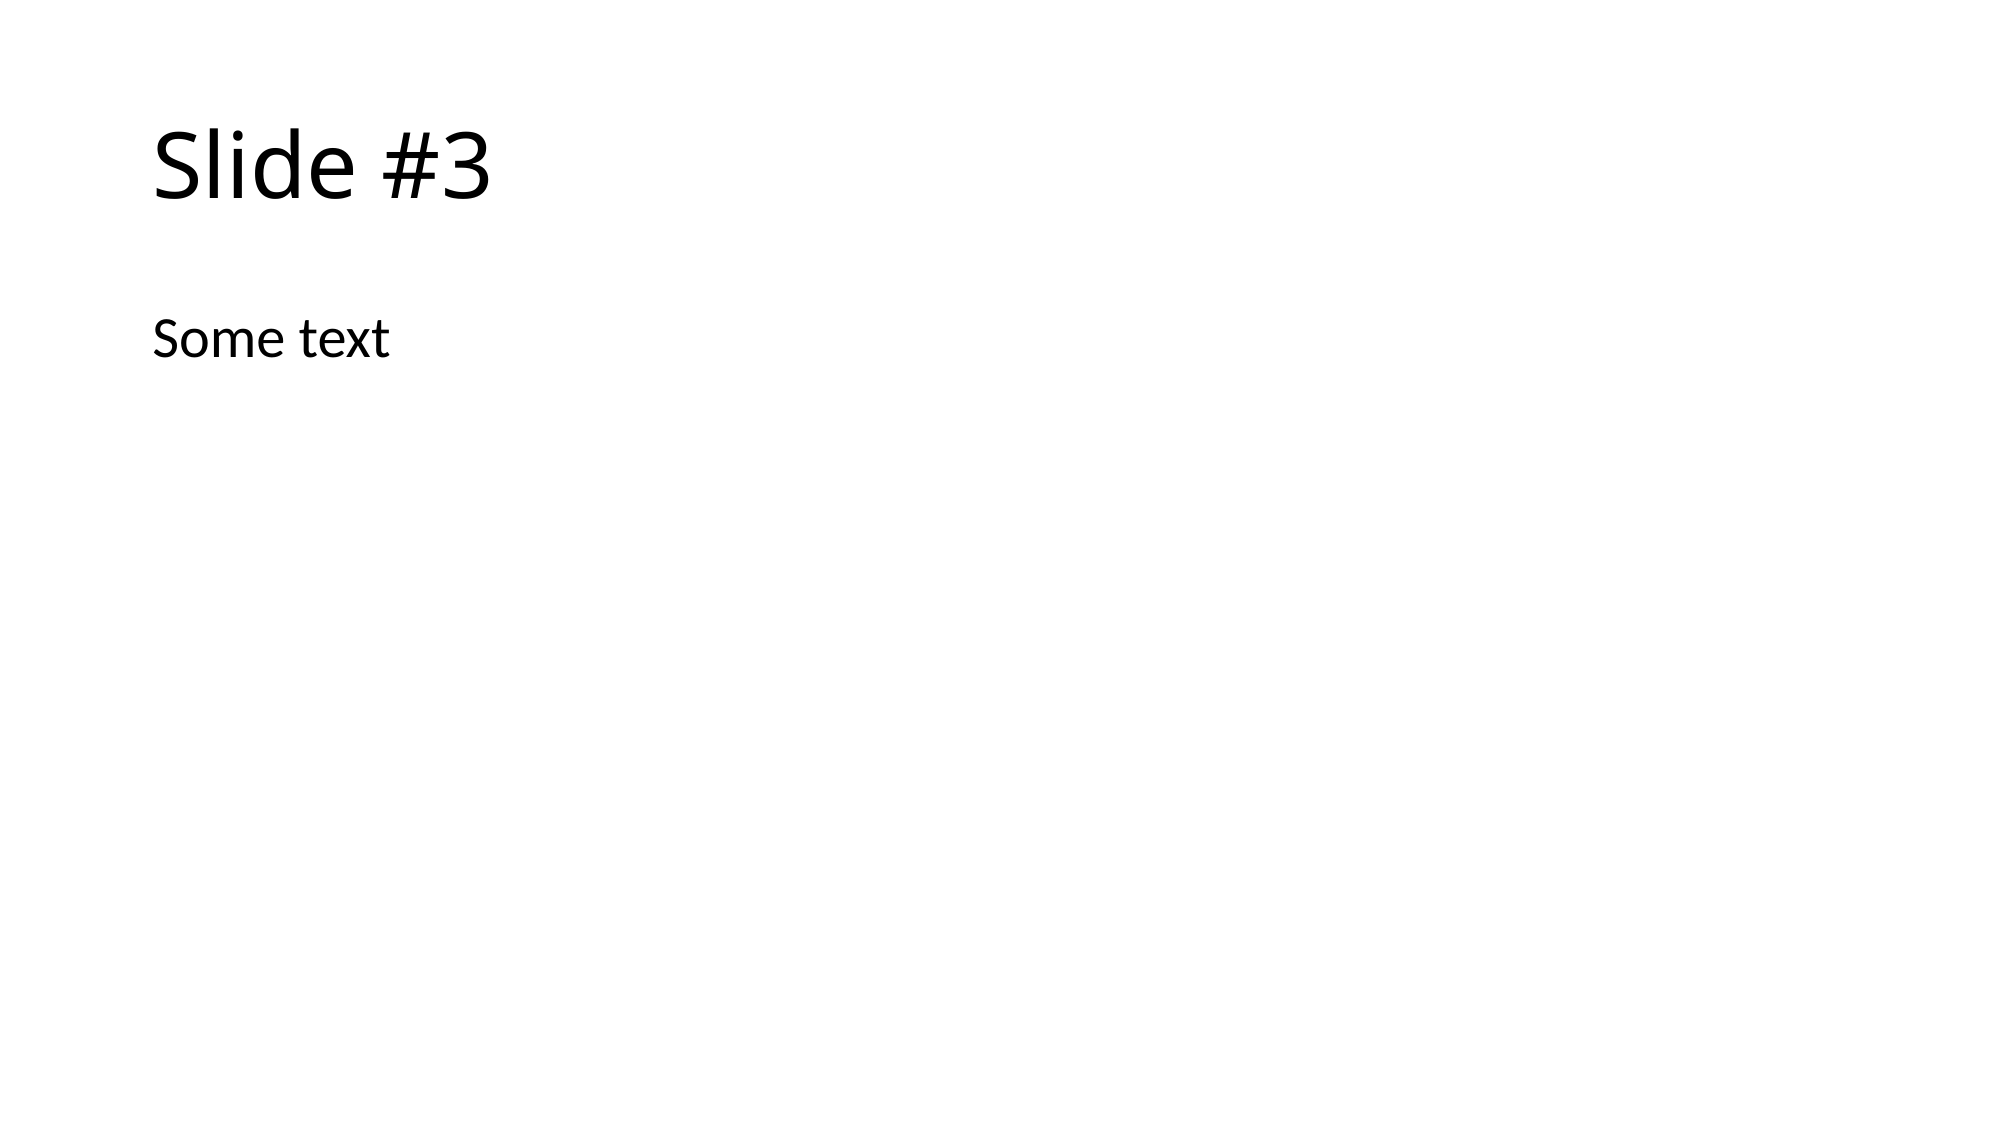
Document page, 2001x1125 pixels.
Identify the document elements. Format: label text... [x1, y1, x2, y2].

list Some text [137, 299, 1863, 1014]
title Slide #3 [137, 59, 1863, 278]
